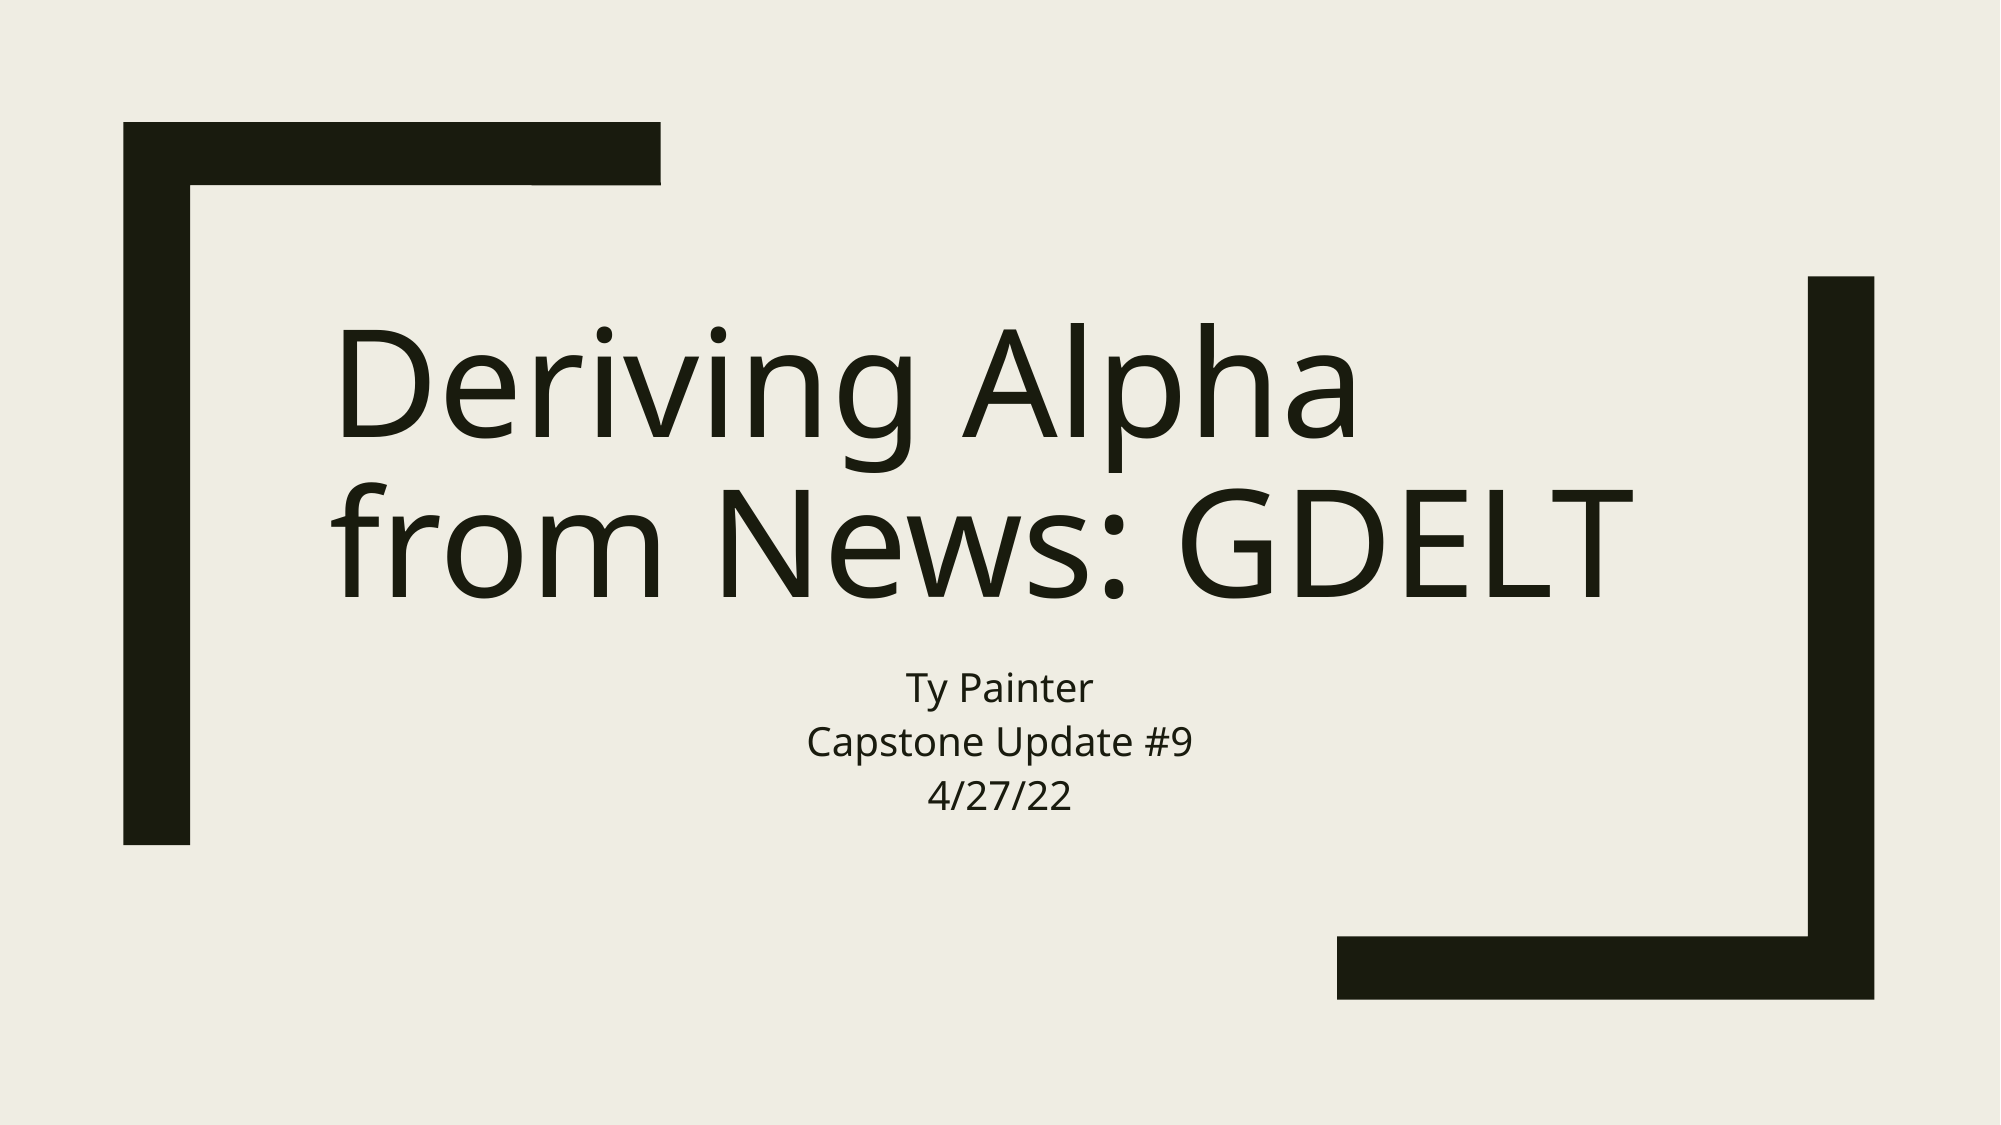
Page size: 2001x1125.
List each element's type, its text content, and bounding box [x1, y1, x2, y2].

subtitle Ty Painter Capstone Update #9 4/27/22 [439, 649, 1561, 828]
title Deriving Alpha from News: GDELT [314, 293, 1686, 638]
